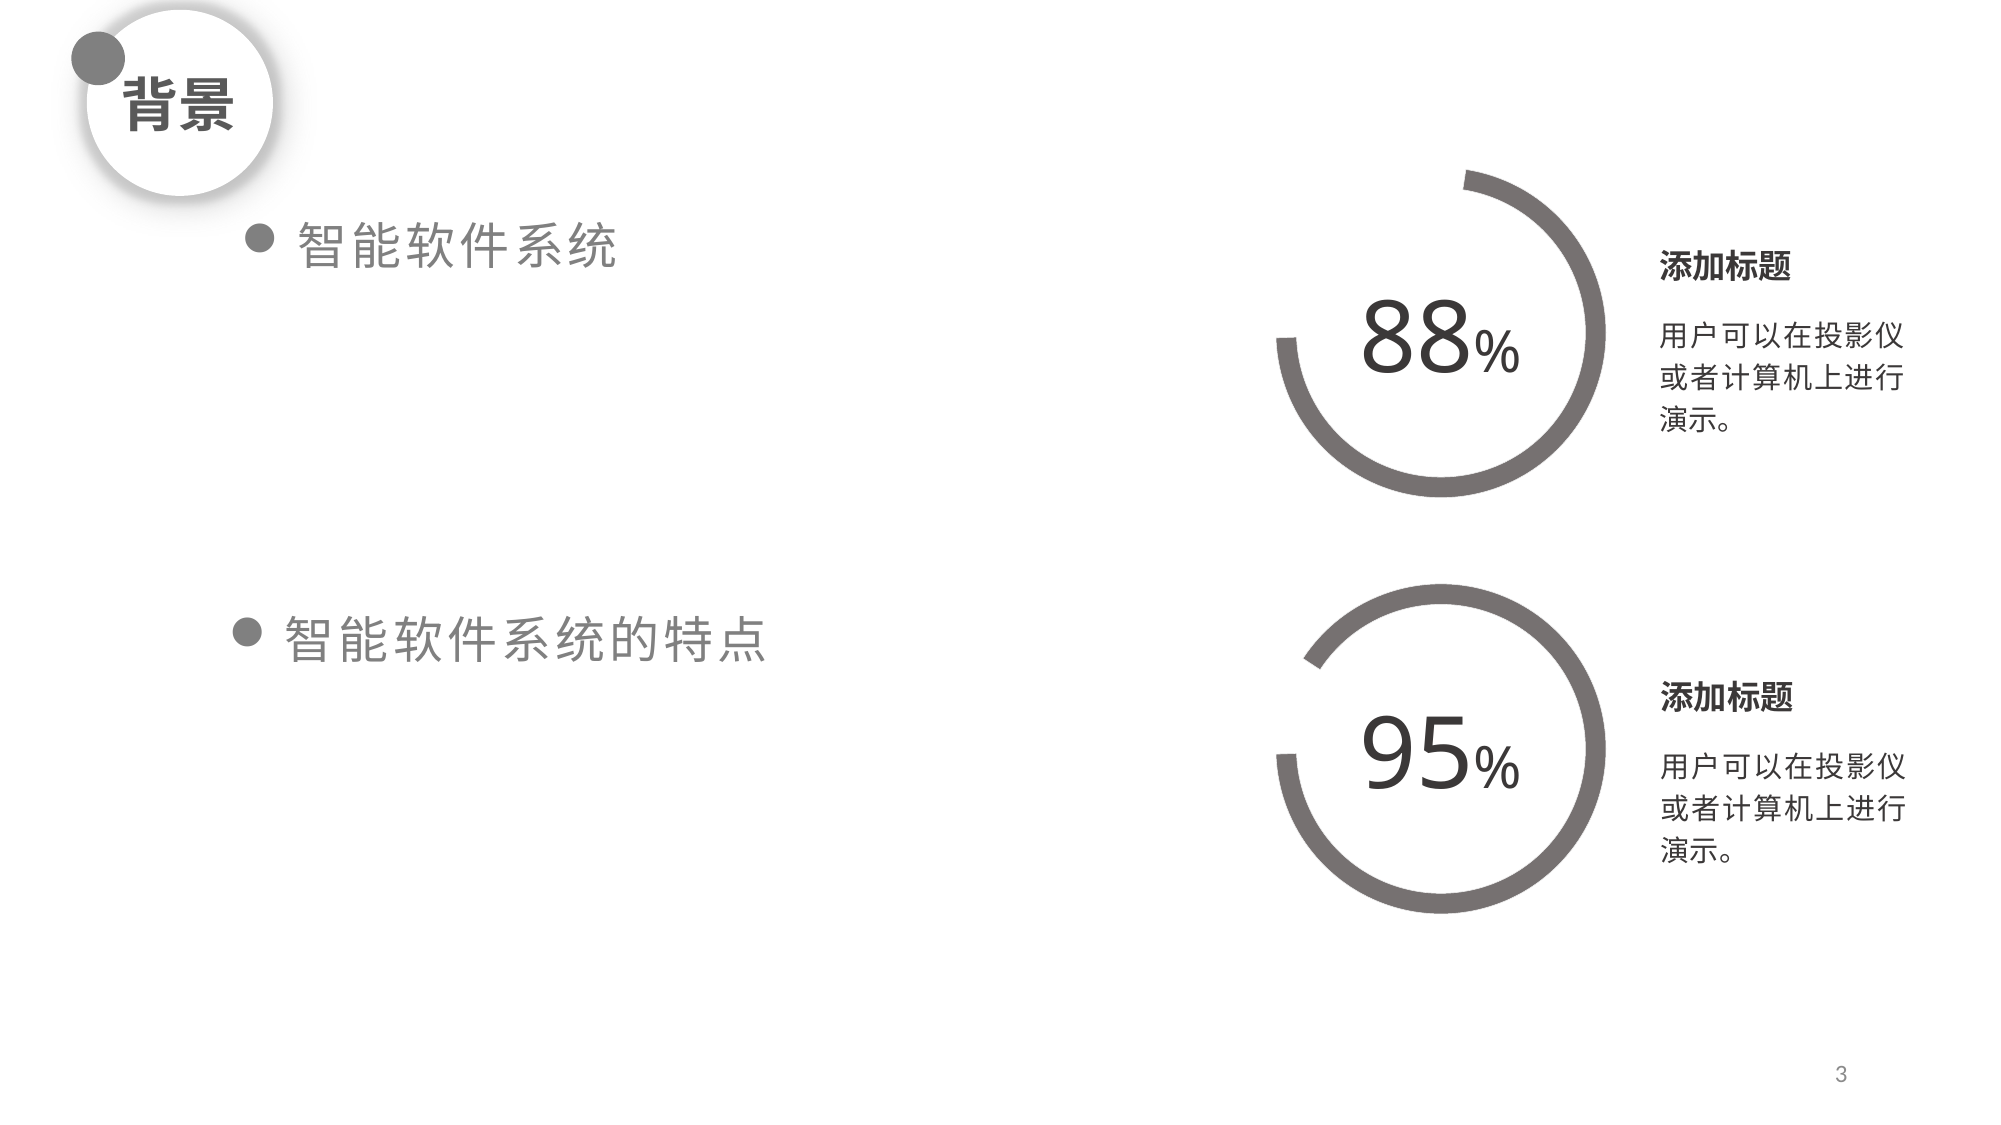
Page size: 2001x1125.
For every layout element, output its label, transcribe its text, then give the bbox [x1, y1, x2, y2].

text_box [1274, 582, 1608, 915]
text_box 智能软件系统的特点 [216, 608, 781, 669]
text_box 添加标题 [1646, 668, 1825, 724]
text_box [61, 3, 275, 190]
text_box 用户可以在投影仪或者计算机上进行演示。 [1646, 733, 1922, 875]
text_box 用户可以在投影仪或者计算机上进行演示。 [1644, 302, 1920, 444]
slide_number 3 [1412, 1042, 1863, 1103]
text_box 智能软件系统 [216, 214, 643, 275]
text_box [1274, 168, 1608, 499]
text_box 添加标题 [1644, 237, 1824, 293]
text_box 88% [1344, 265, 1538, 400]
text_box 95% [1344, 681, 1538, 817]
